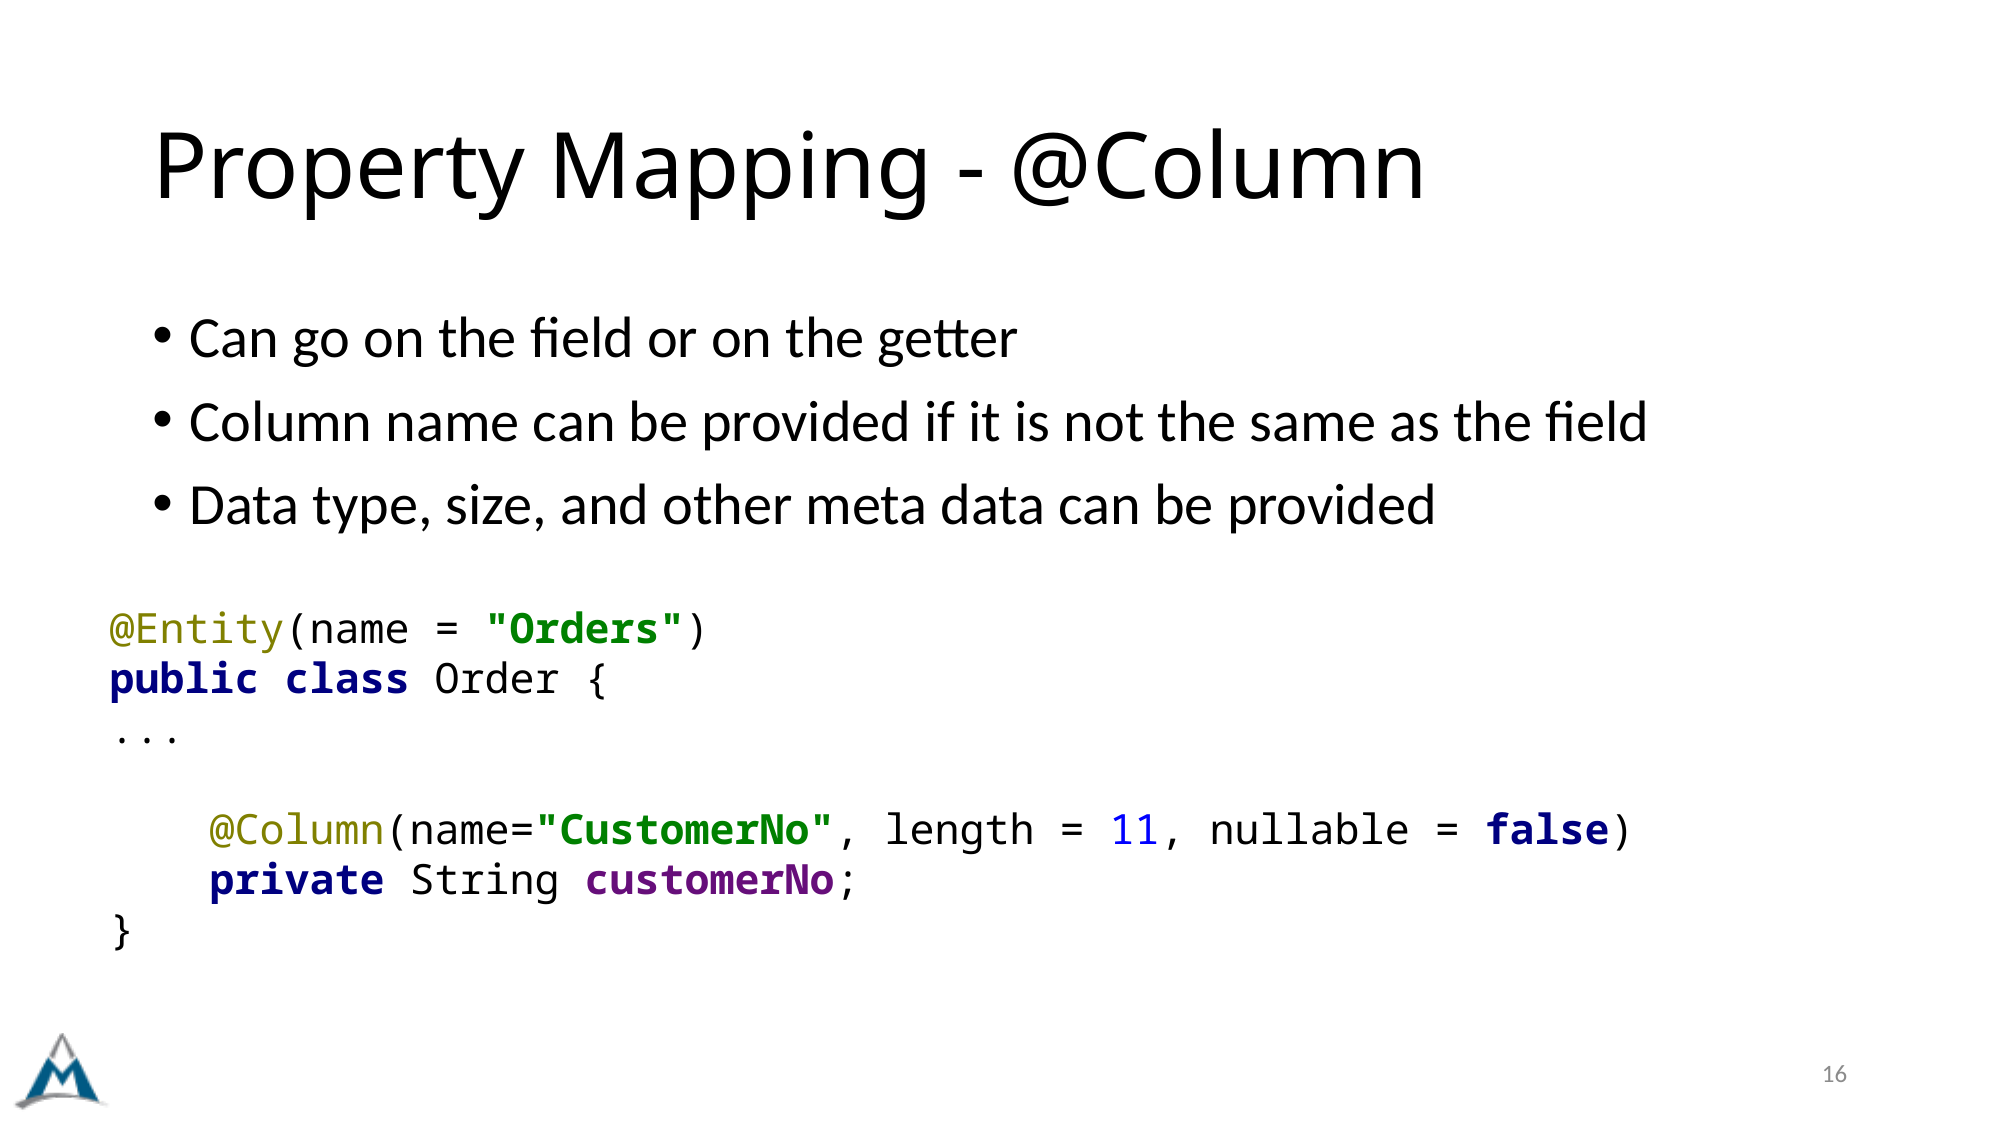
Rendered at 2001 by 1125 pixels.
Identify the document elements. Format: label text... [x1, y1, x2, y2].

text_box @Entity(name = "Orders") public class Order { ... @Column(name="CustomerNo", length = 11, nullable = false) private String customerNo; } [94, 594, 1650, 960]
picture [12, 1033, 112, 1112]
slide_number 16 [1412, 1042, 1863, 1103]
title Property Mapping - @Column [137, 59, 1863, 278]
list Can go on the field or on the getter Column name can be provided if it is not the same as the field Data type, size, and other meta data can be provided [137, 299, 1863, 571]
